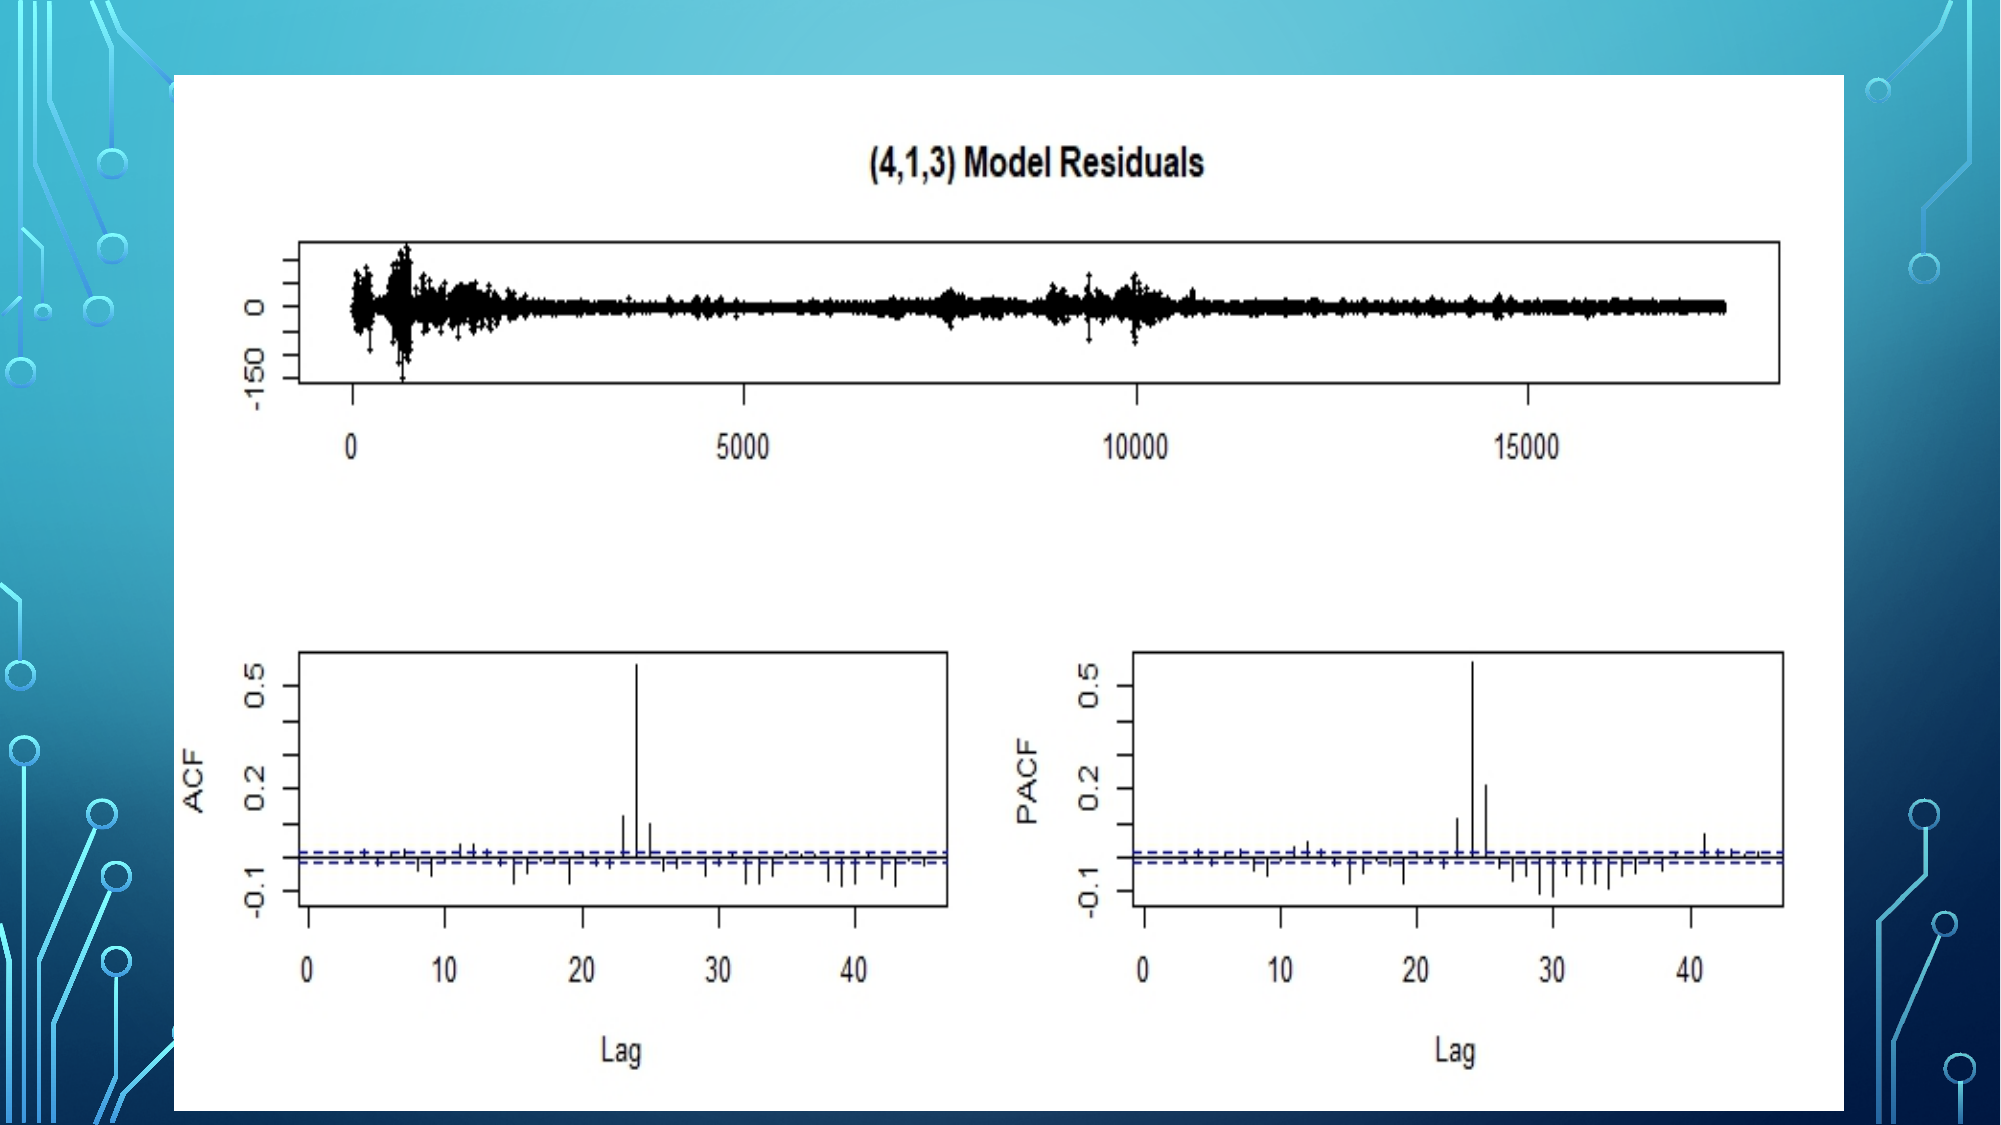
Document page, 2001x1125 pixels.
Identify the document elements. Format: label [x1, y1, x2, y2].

list [174, 75, 1844, 1112]
